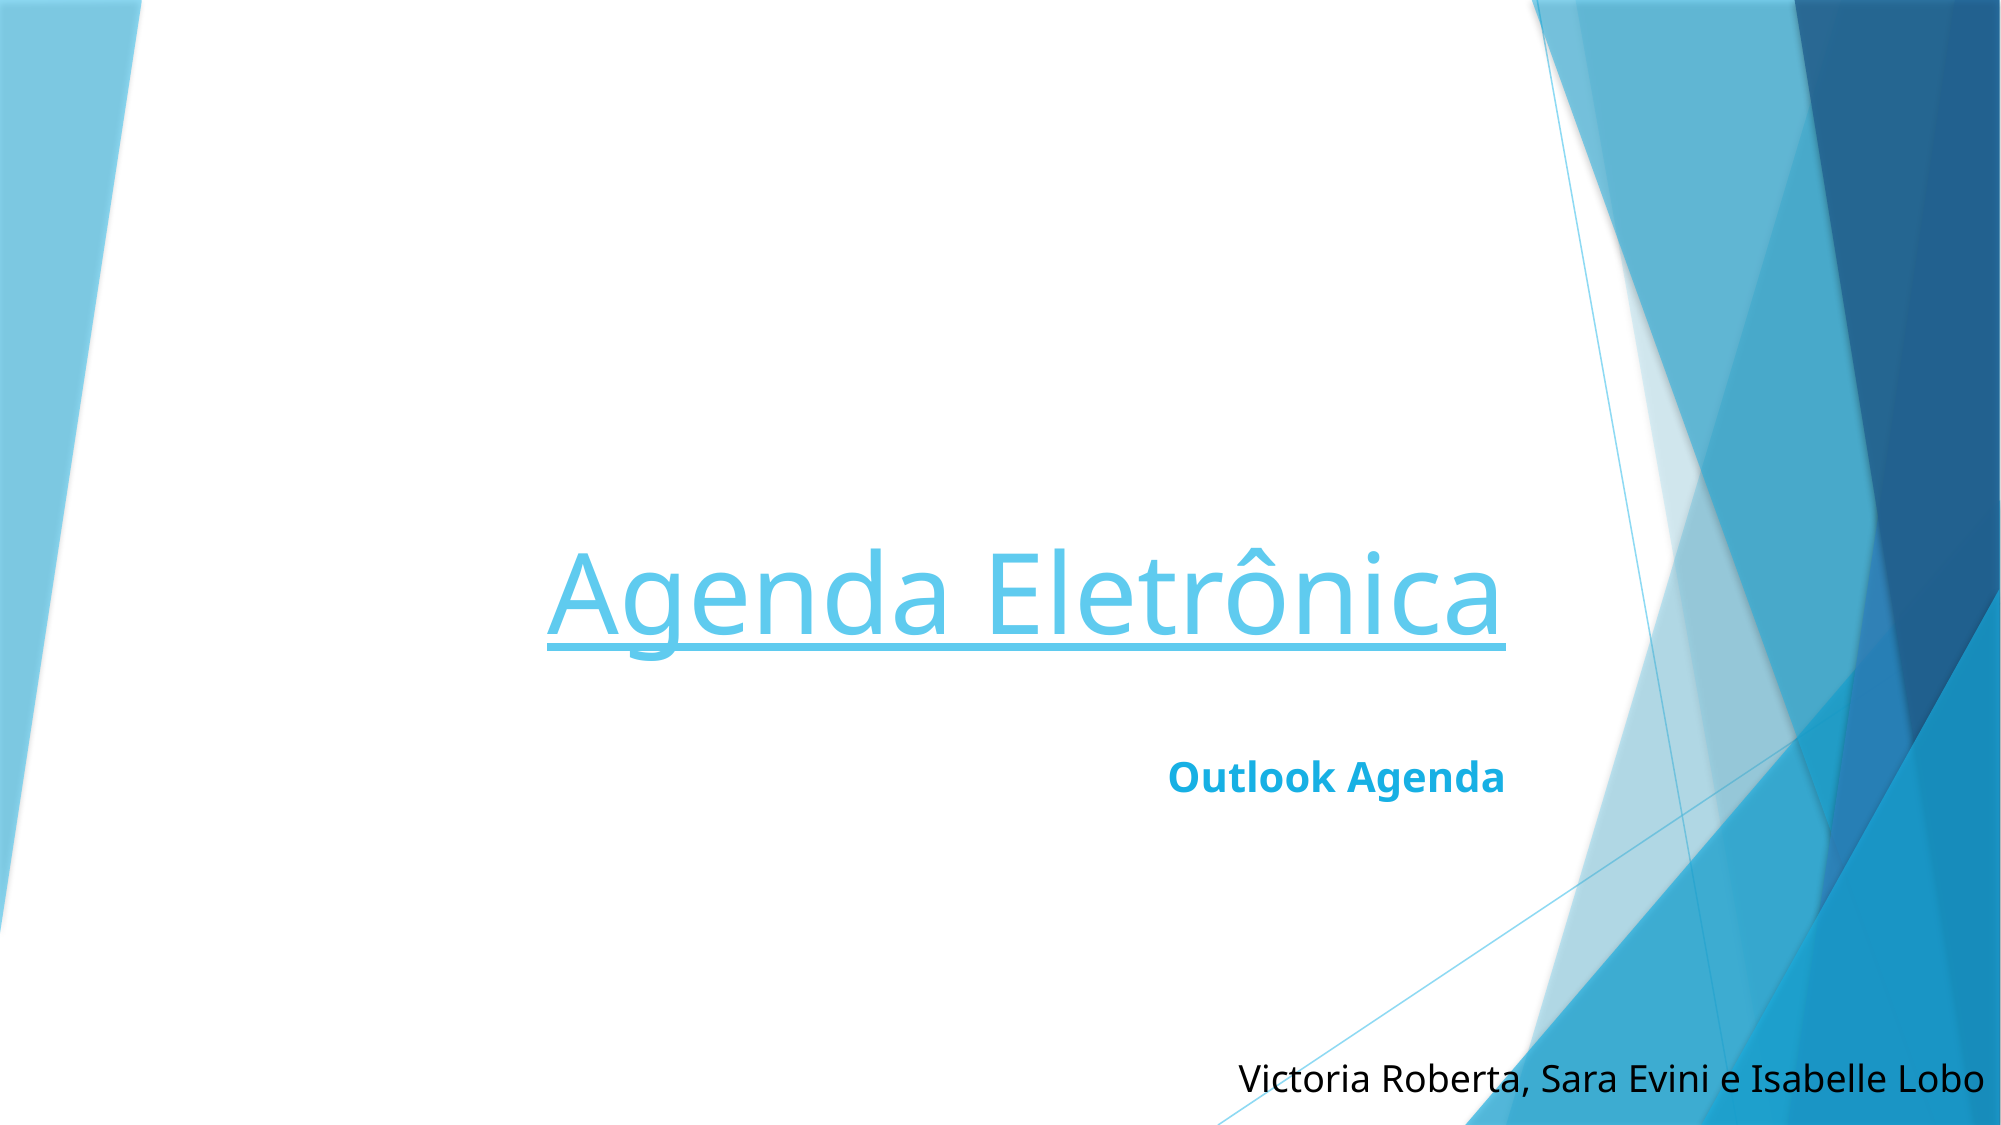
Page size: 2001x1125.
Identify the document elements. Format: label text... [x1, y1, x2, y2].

subtitle Outlook Agenda [247, 743, 1522, 924]
title Agenda Eletrônica [247, 394, 1522, 665]
text_box Victoria Roberta, Sara Evini e Isabelle Lobo [1223, 1047, 2000, 1107]
